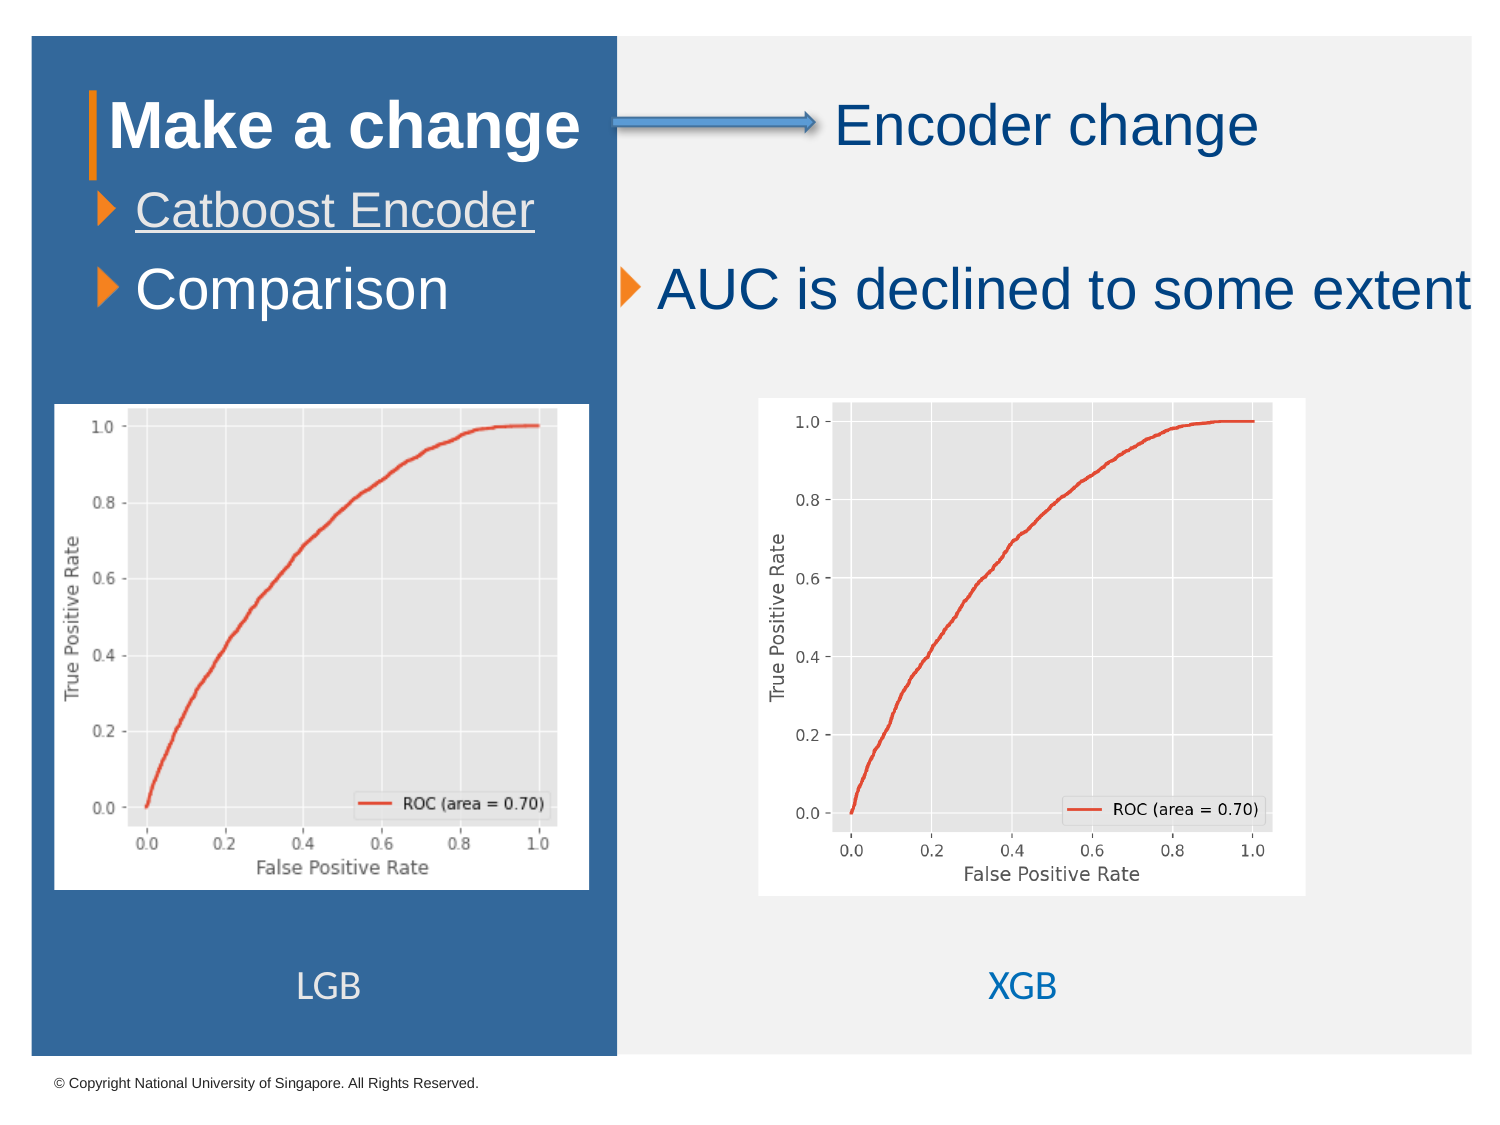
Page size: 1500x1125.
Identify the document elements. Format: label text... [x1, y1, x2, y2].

picture [758, 398, 1306, 896]
text_box [611, 116, 668, 128]
text_box XGB [913, 950, 1132, 1016]
text_box Comparison [82, 266, 605, 1125]
picture [620, 266, 642, 308]
title Make a change [93, 83, 642, 176]
text_box Catboost Encoder [82, 176, 843, 266]
picture [54, 404, 590, 890]
picture [97, 266, 120, 308]
text_box AUC is declined to some extent [605, 251, 1500, 1125]
text_box Encoder change [668, 87, 1428, 177]
picture [97, 190, 117, 226]
text_box [88, 89, 98, 176]
text_box LGB [219, 950, 438, 1016]
